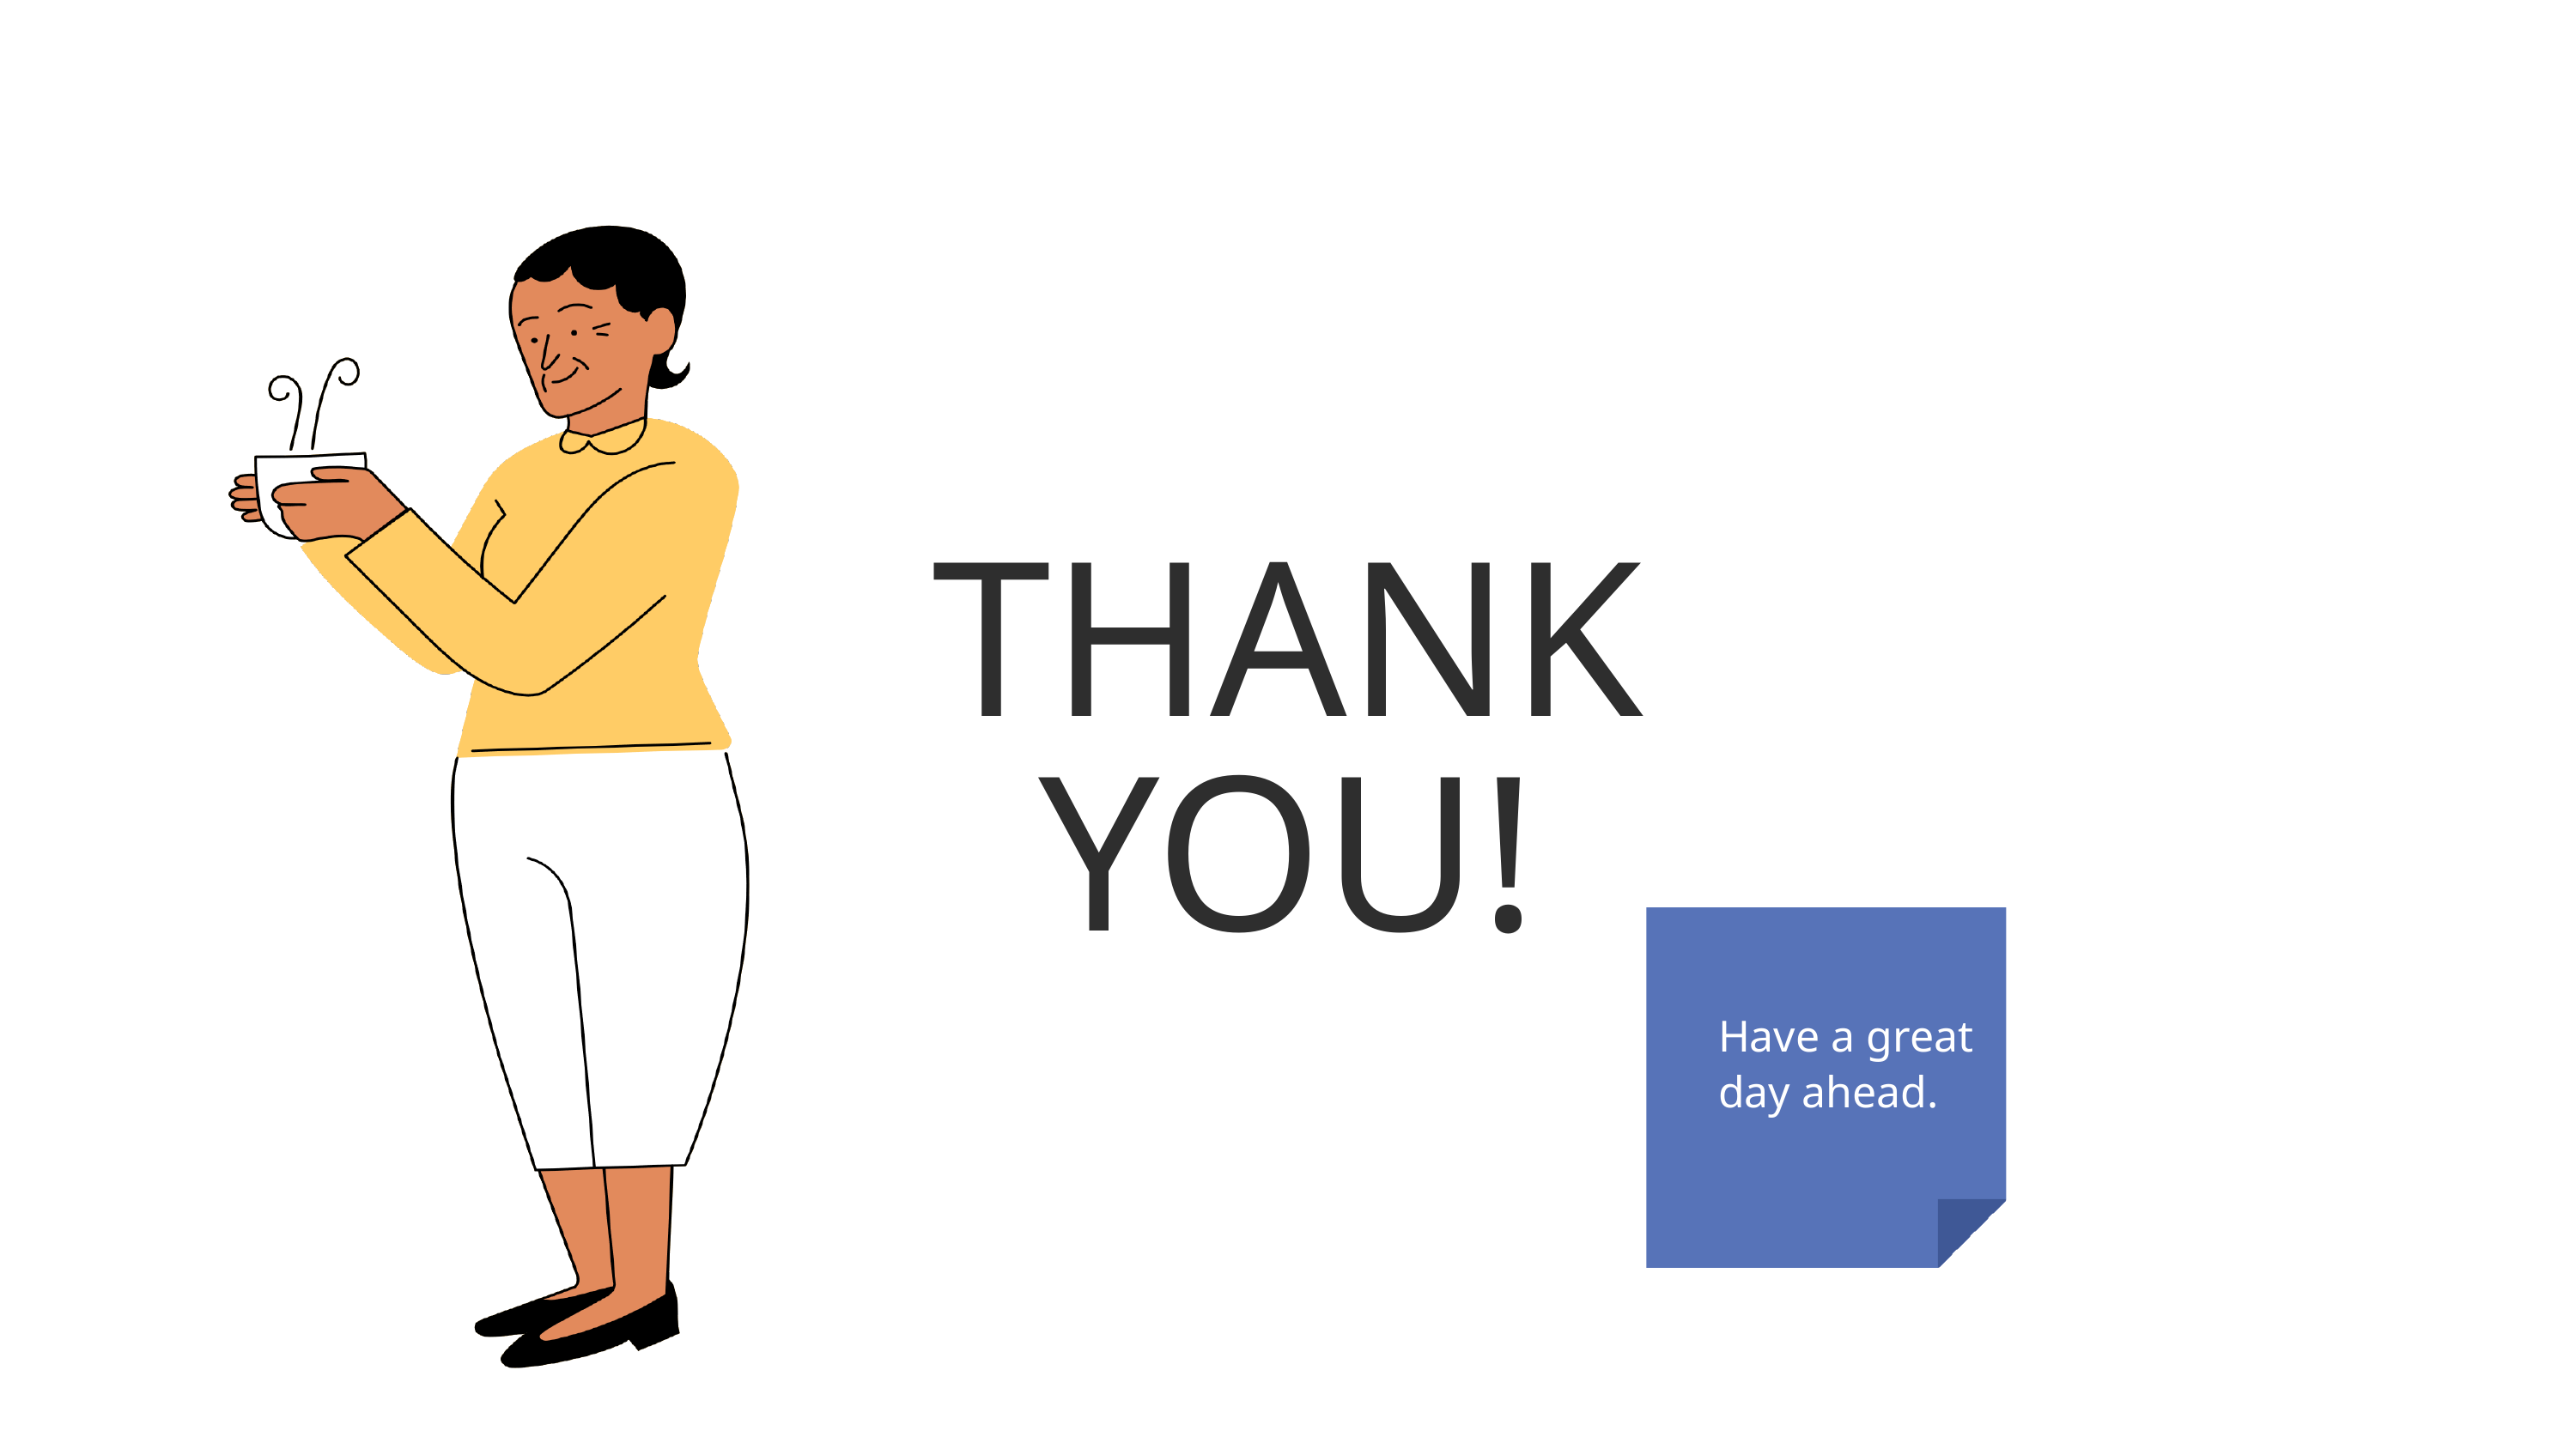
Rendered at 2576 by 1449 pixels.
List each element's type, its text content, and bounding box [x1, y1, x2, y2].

text_box Have a great day ahead. [1718, 1004, 1989, 1117]
text_box THANK YOU! [792, 544, 1783, 974]
text_box [227, 220, 775, 1368]
text_box [1646, 907, 2007, 1268]
